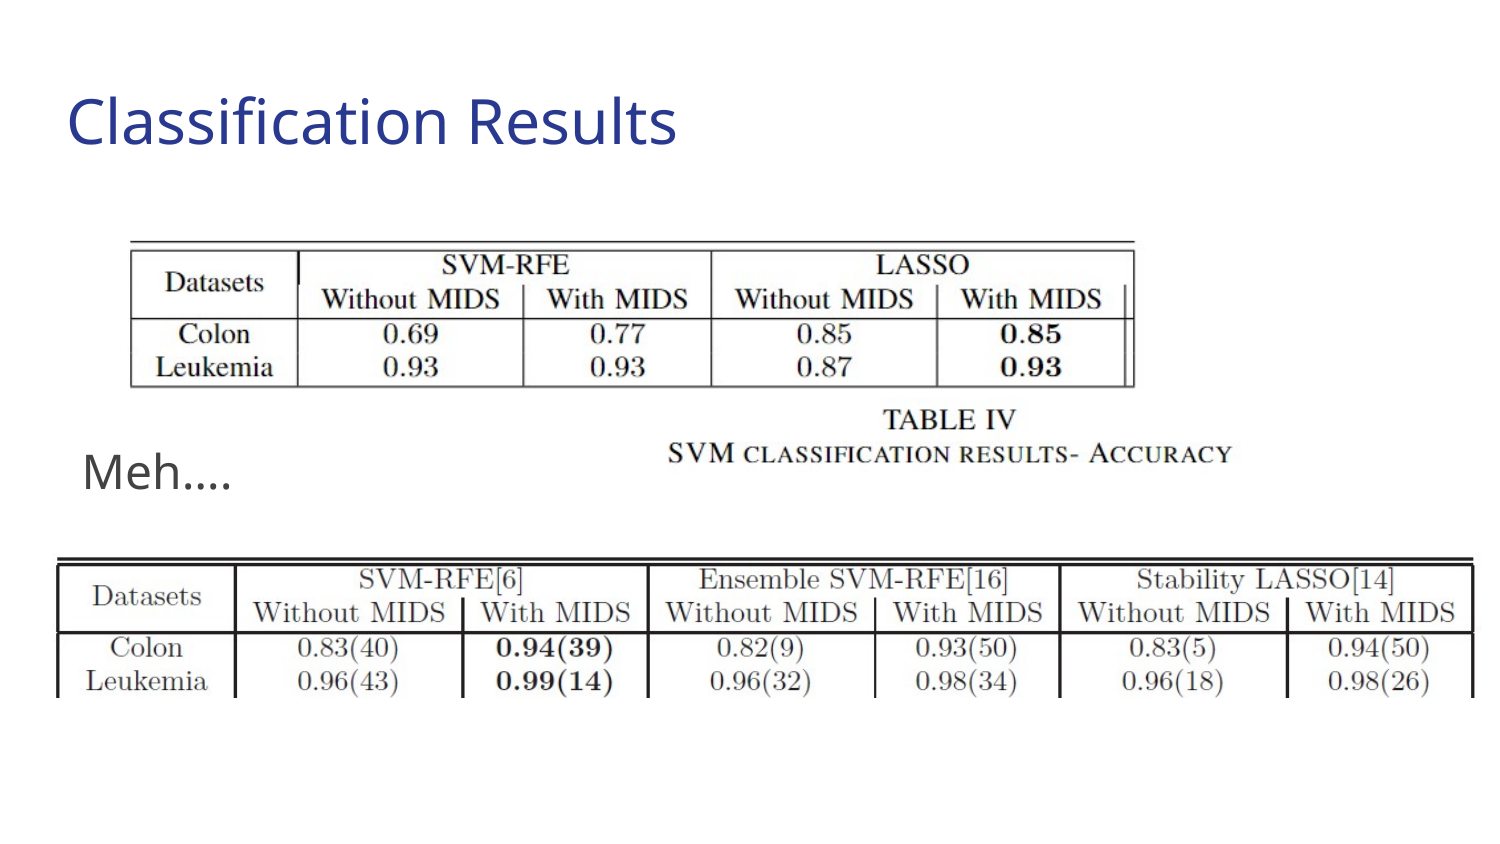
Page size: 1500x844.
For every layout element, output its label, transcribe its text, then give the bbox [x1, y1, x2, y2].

picture [96, 208, 1337, 504]
text_box Meh…. [66, 426, 557, 518]
title Classification Results [51, 67, 1449, 167]
picture [34, 544, 1500, 699]
